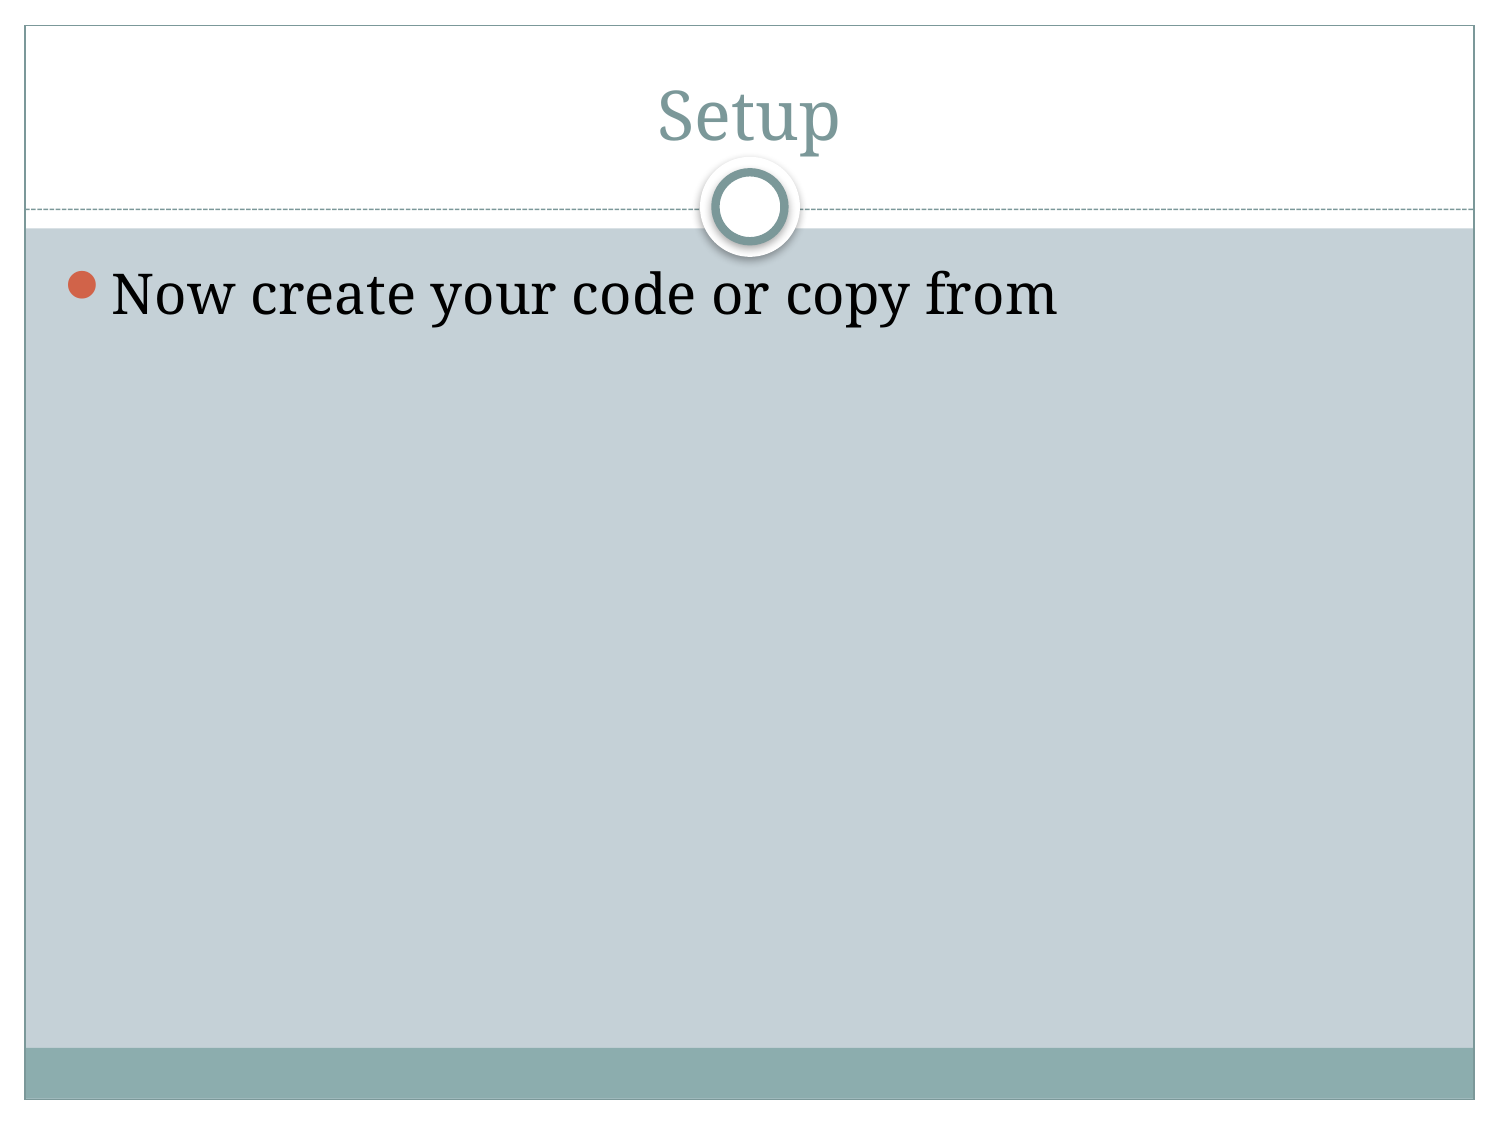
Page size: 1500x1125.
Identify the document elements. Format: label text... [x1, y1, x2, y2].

title Setup [49, 37, 1450, 162]
list Now create your code or copy from [49, 250, 1445, 1001]
